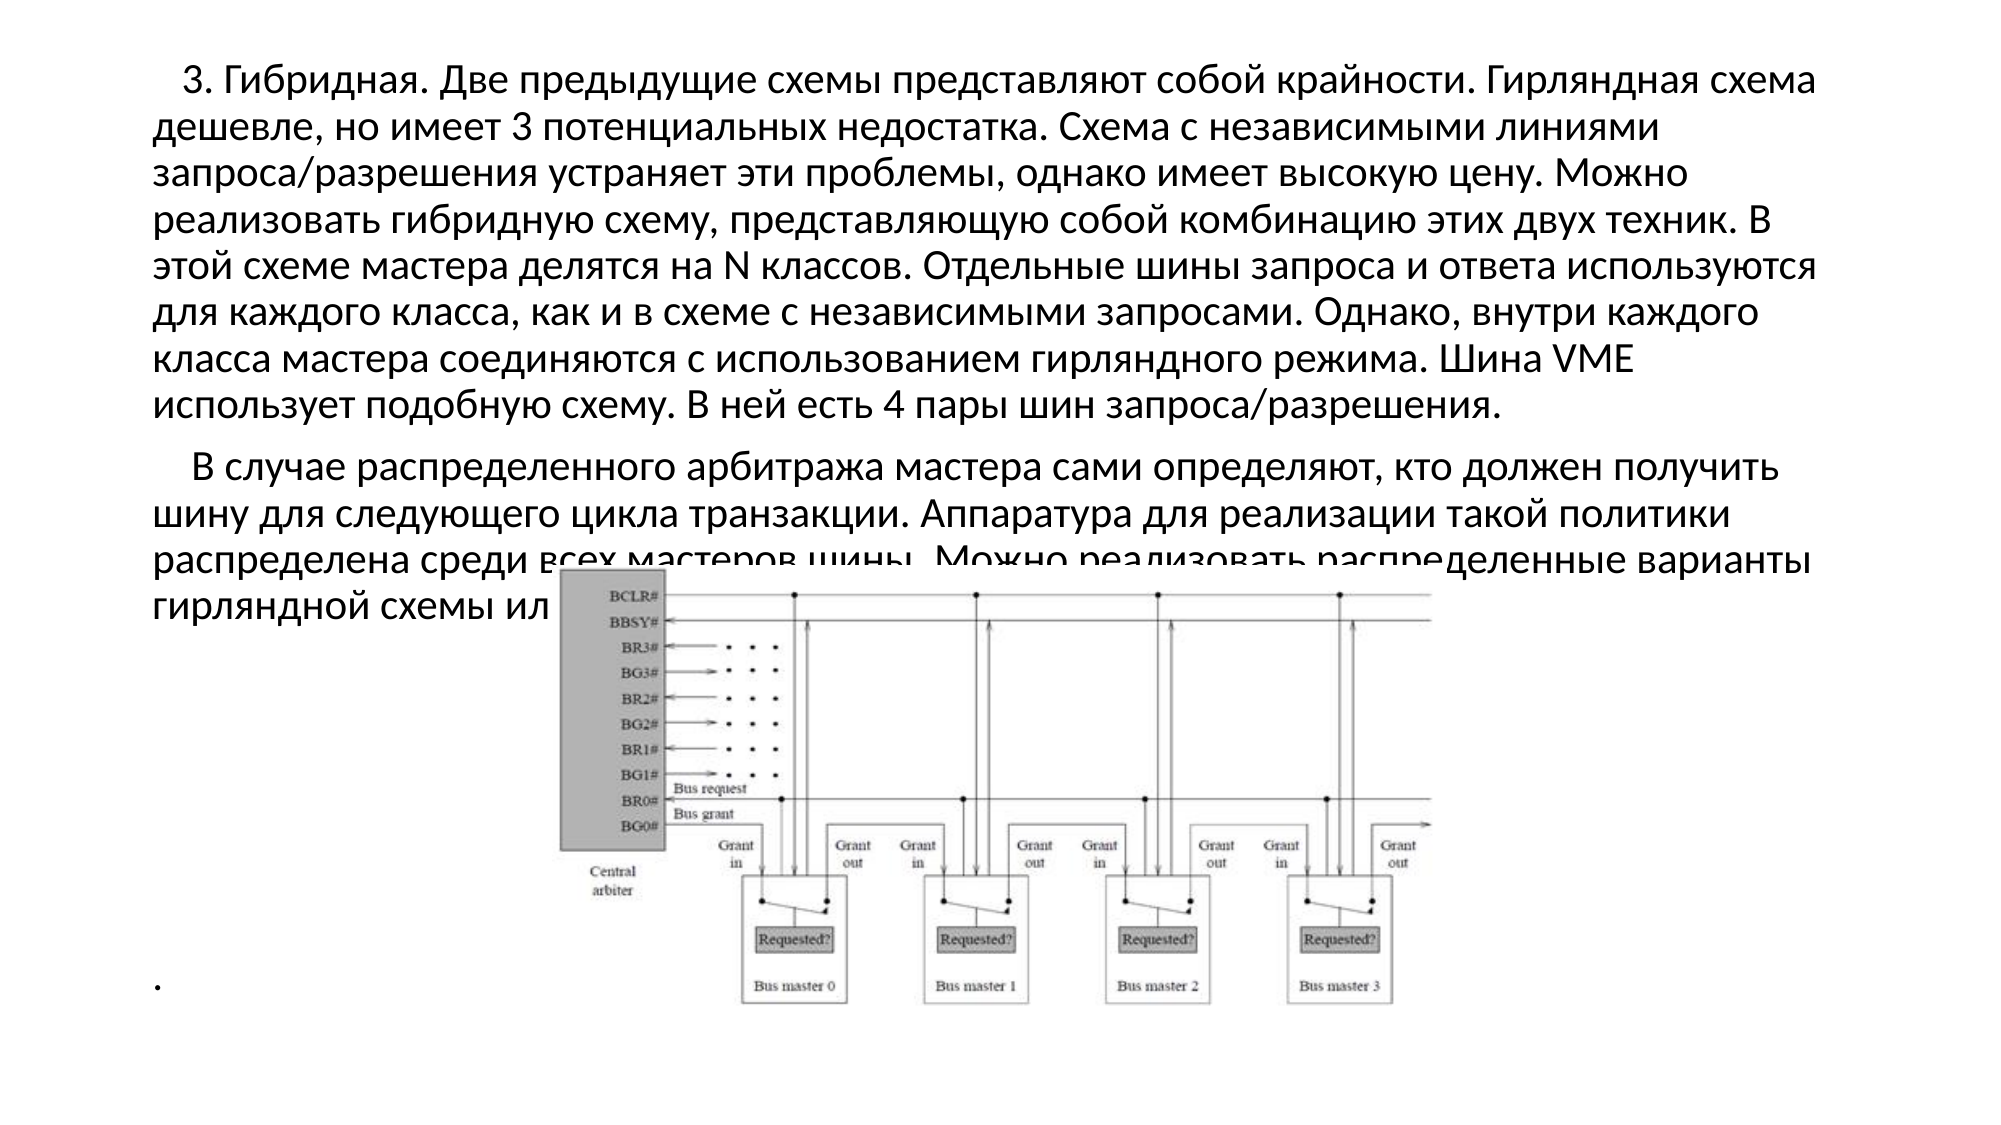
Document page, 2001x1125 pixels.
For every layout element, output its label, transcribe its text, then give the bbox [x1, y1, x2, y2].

list 3. Гибридная. Две предыдущие схемы представляют собой крайности. Гирляндная схема дешевле, но имеет 3 потенциальных недостатка. Схема с независимыми линиями запроса/разрешения устраняет эти проблемы, однако имеет высокую цену. Можно реализовать гибридную схему, представляющую собой комбинацию этих двух техник. В этой схеме мастера делятся на N классов. Отдельные шины запроса и ответа используются для каждого класса, как и в схеме с независимыми запросами. Однако, внутри каждого класса мастера соединяются с использованием гирляндного режима. Шина VME использует подобную схему. В ней есть 4 пары шин запроса/разрешения. В случае распределенного арбитража мастера сами определяют, кто должен получить шину для следующего цикла транзакции. Аппаратура для реализации такой политики распределена среди всех мастеров шины. Можно реализовать распределенные варианты гирляндной схемы или схемы с независимыми запросами. . [137, 49, 1863, 1014]
picture [552, 565, 1447, 1014]
